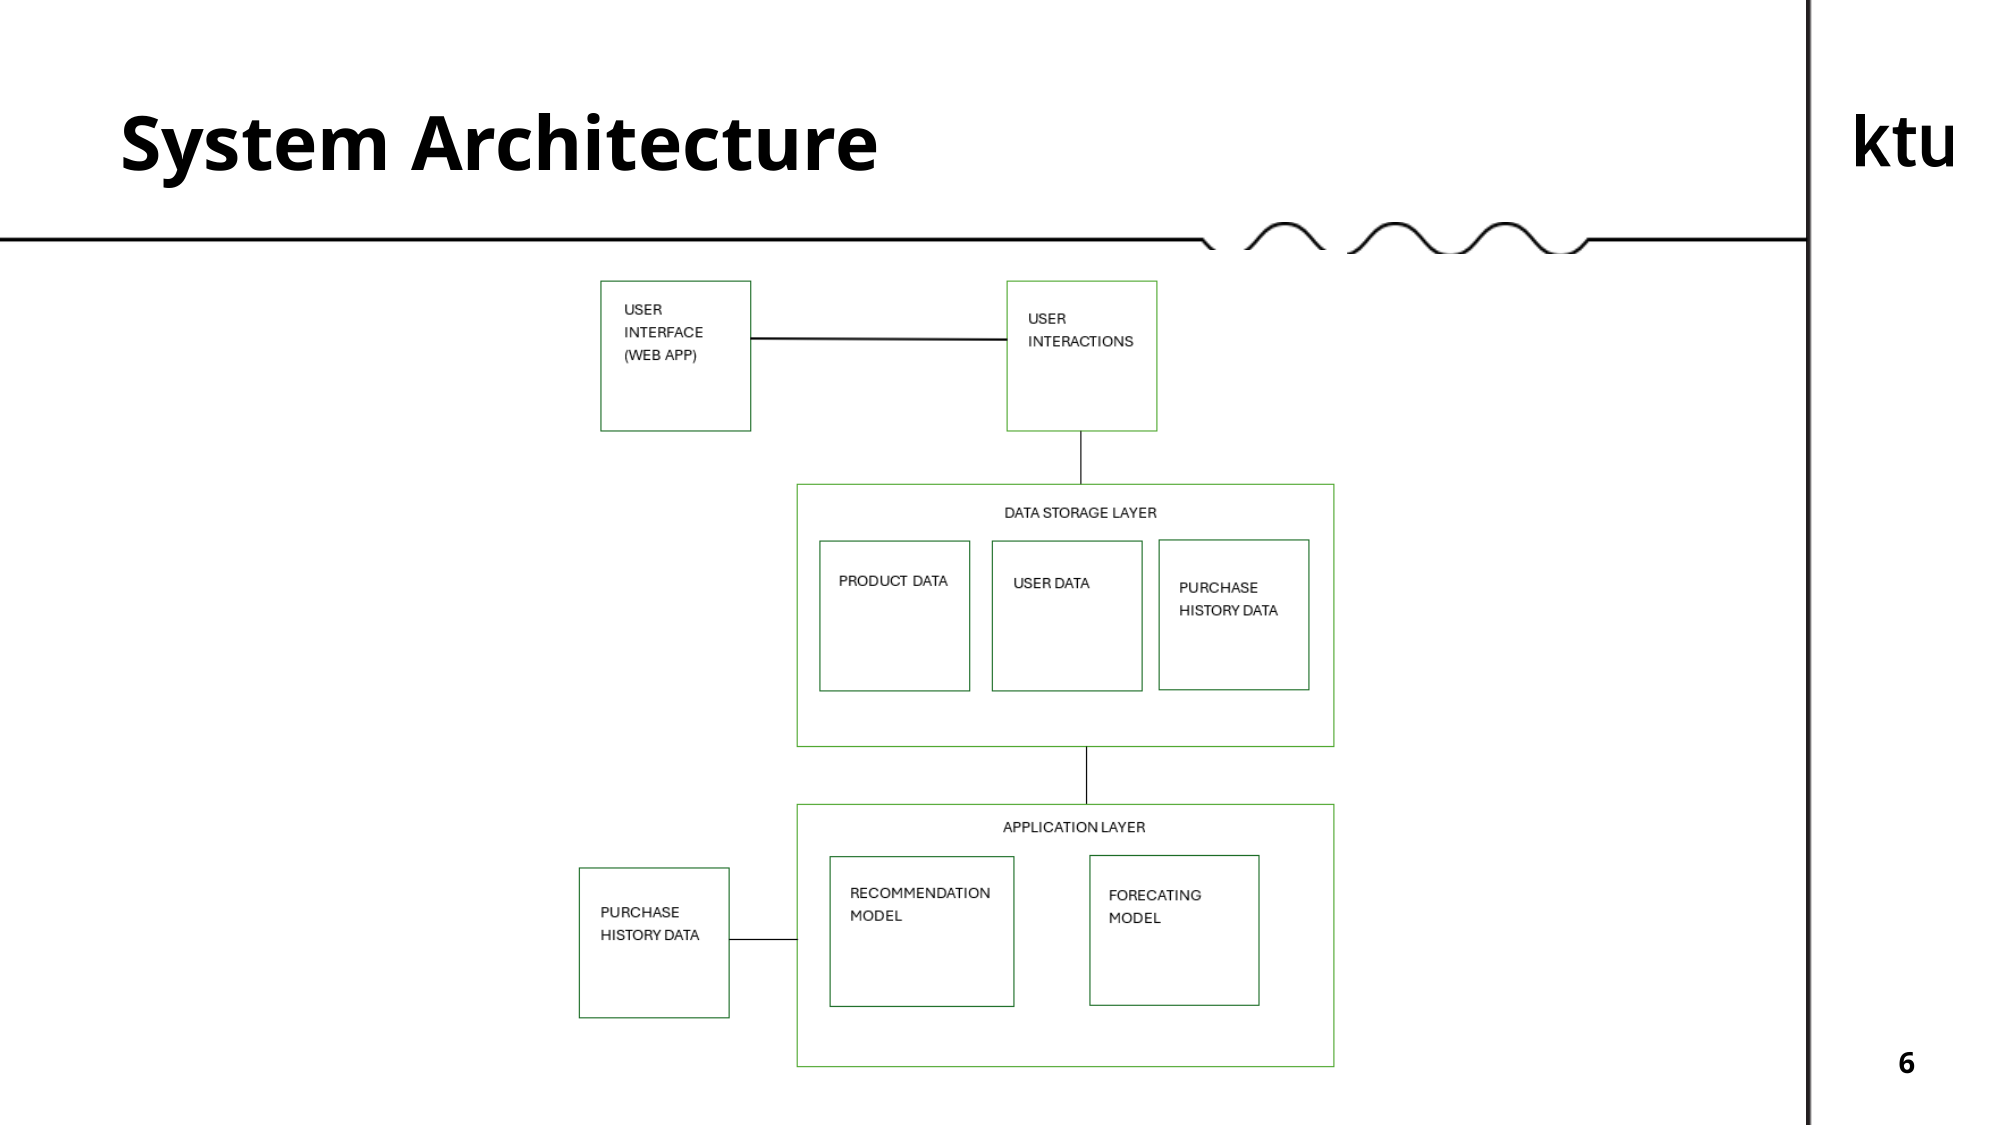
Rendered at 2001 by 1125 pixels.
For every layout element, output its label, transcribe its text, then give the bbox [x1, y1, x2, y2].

list System Architecture [105, 98, 1731, 183]
picture [563, 250, 1347, 1082]
